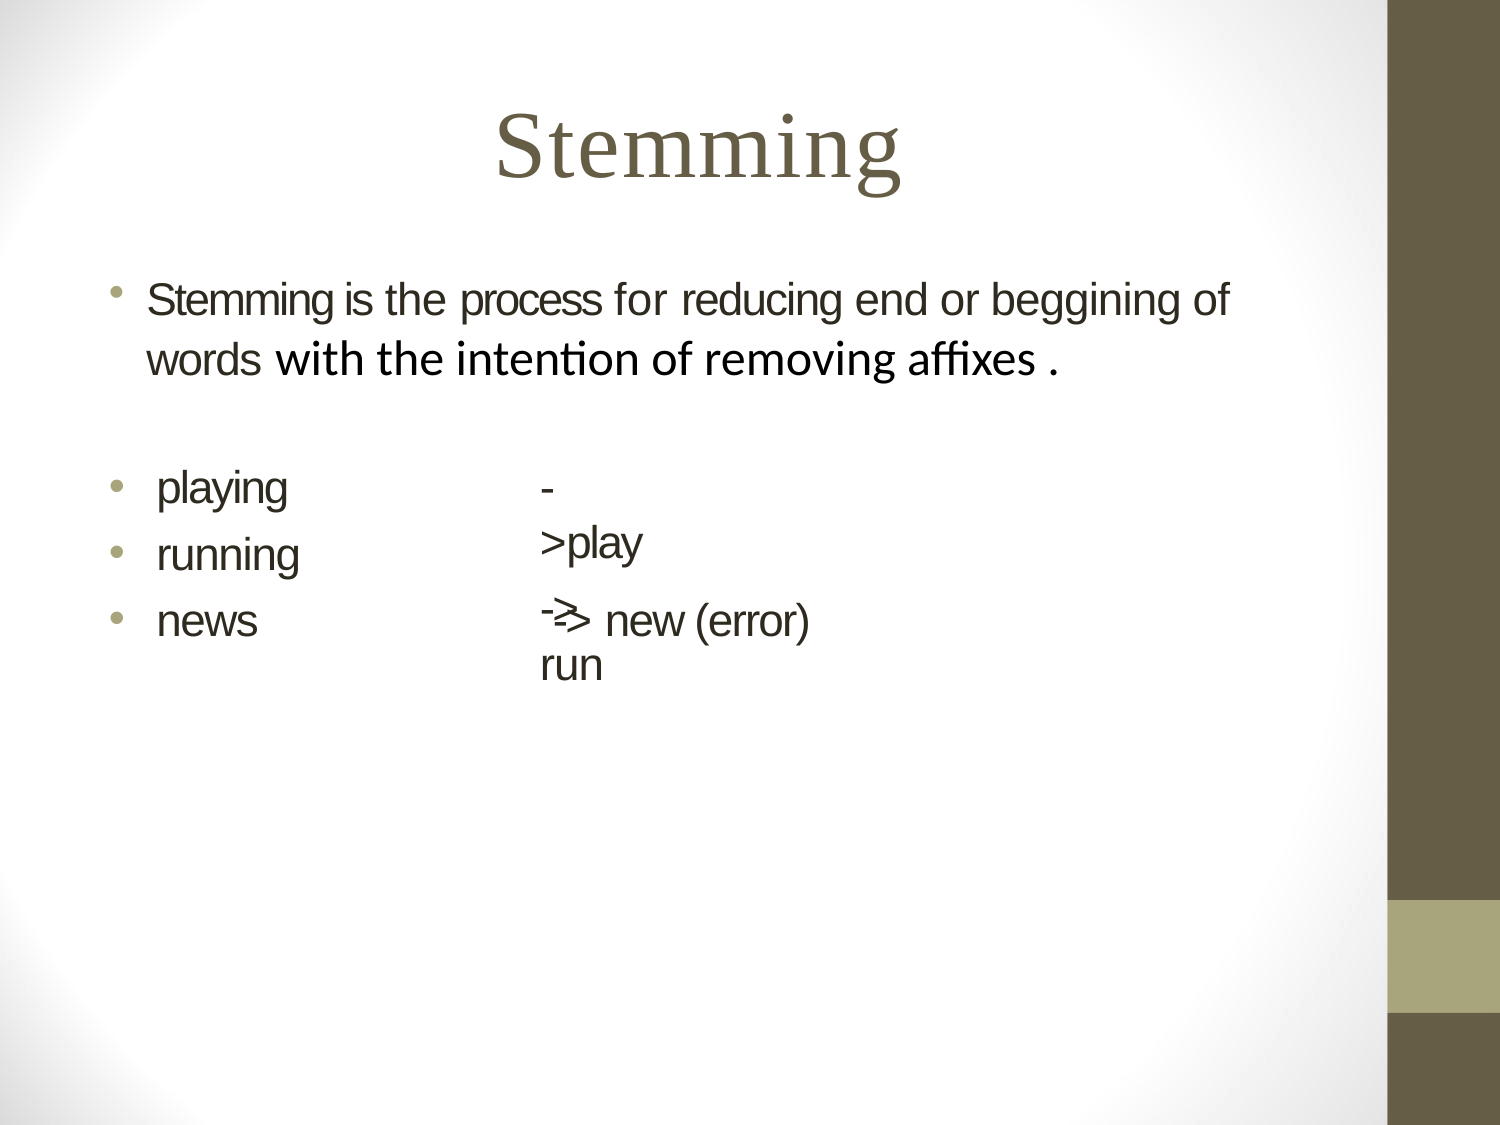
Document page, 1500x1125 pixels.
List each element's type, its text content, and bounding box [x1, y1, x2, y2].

text_box Stemming is the process for reducing end or beggining of words with the intention of removing affixes . [106, 267, 1288, 385]
text_box news -> new (error) [154, 588, 880, 646]
text_box playing running [154, 444, 472, 580]
text_box • • • [106, 441, 127, 643]
picture [0, 0, 1387, 1125]
text_box ->play -> run [537, 646, 653, 689]
title Stemming [491, 79, 909, 267]
text_box ->play -> run [537, 444, 653, 588]
